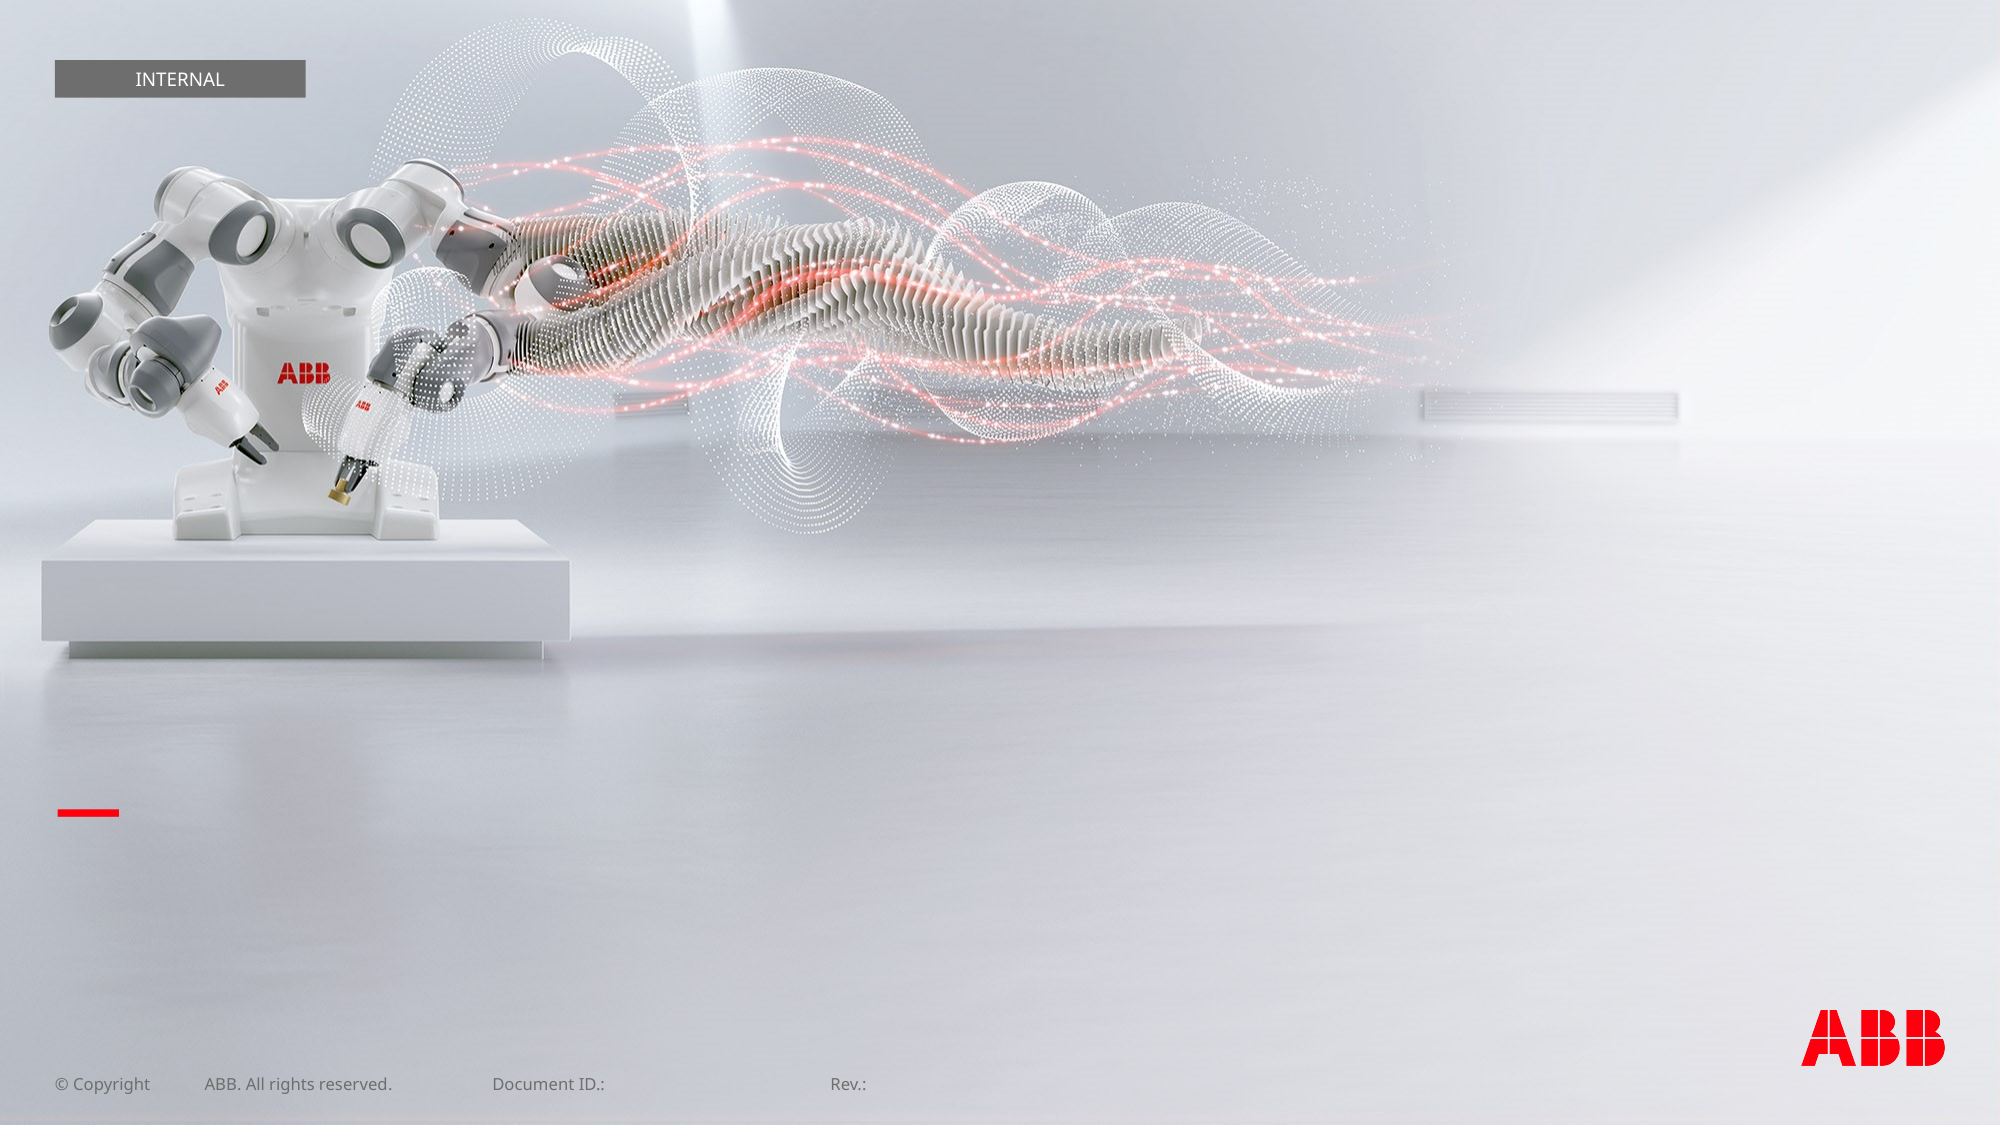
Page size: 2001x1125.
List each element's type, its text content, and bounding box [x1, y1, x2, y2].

list INTERNAL [54, 60, 306, 98]
picture [0, 0, 2000, 1125]
